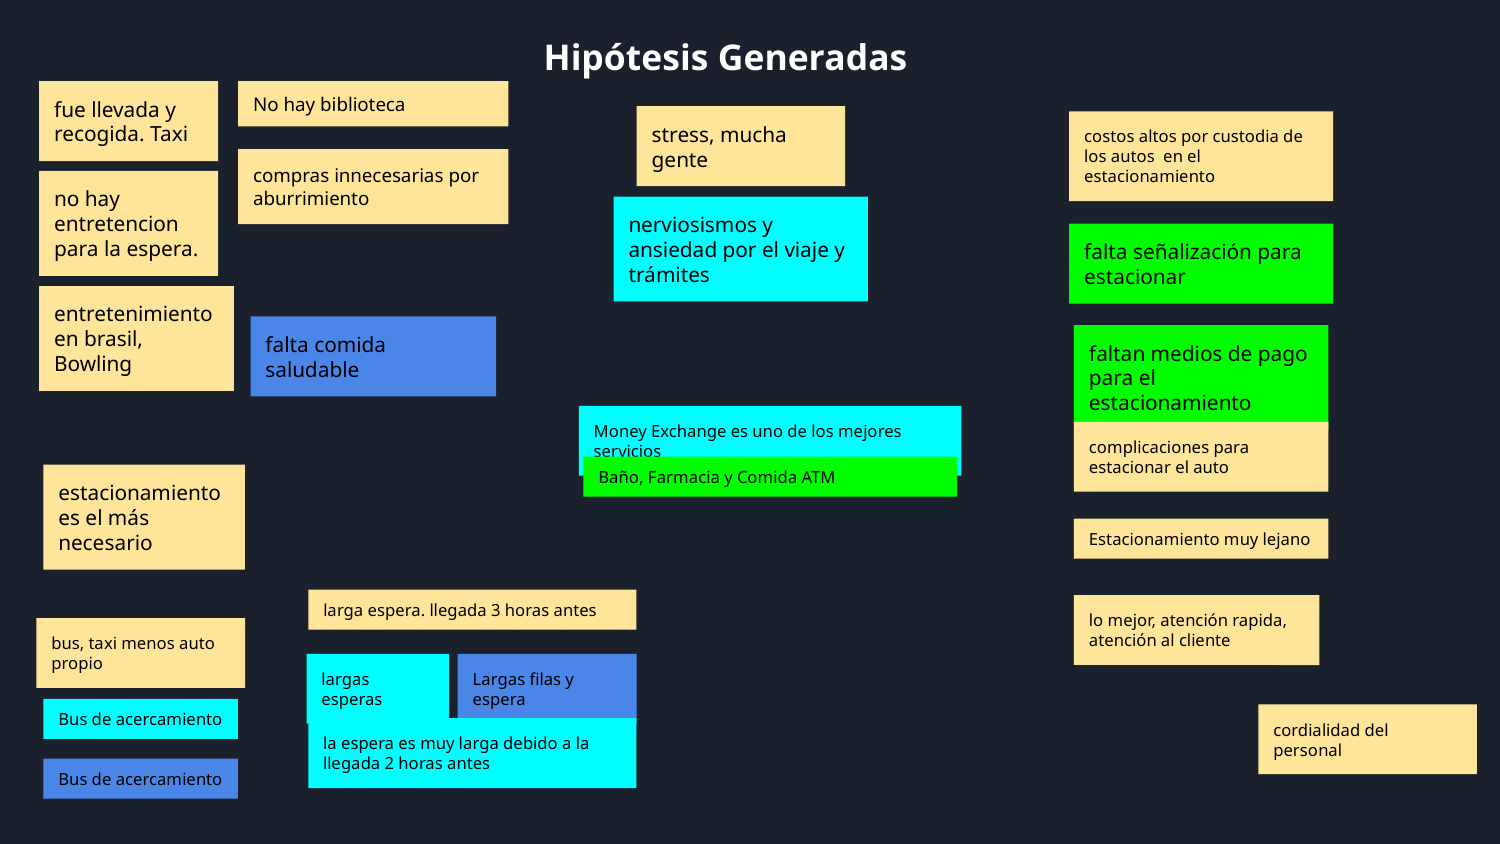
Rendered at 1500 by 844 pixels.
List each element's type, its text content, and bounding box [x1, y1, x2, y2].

text_box fue llevada y recogida. Taxi [39, 81, 219, 162]
text_box bus, taxi menos auto propio [36, 618, 246, 688]
text_box faltan medios de pago para el estacionamiento [1073, 325, 1329, 421]
text_box Money Exchange es uno de los mejores servicios [578, 405, 962, 476]
text_box la espera es muy larga debido a la llegada 2 horas antes [308, 718, 637, 789]
text_box compras innecesarias por aburrimiento [238, 149, 509, 225]
text_box entretenimiento en brasil, Bowling [39, 286, 234, 391]
text_box estacionamiento es el más necesario [43, 464, 245, 570]
text_box no hay entretencion para la espera. [39, 170, 219, 276]
text_box lo mejor, atención rapida, atención al cliente [1073, 595, 1320, 666]
text_box Estacionamiento muy lejano [1073, 518, 1329, 559]
text_box stress, mucha gente [636, 106, 846, 187]
text_box Bus de acercamiento [43, 698, 238, 739]
text_box complicaciones para estacionar el auto [1073, 421, 1329, 492]
text_box Hipótesis Generadas [528, 19, 974, 93]
text_box falta comida saludable [250, 316, 497, 397]
text_box No hay biblioteca [238, 81, 509, 127]
text_box costos altos por custodia de los autos en el estacionamiento [1069, 111, 1334, 202]
text_box Baño, Farmacia y Comida ATM [583, 456, 957, 497]
text_box Bus de acercamiento [43, 758, 238, 799]
text_box largas esperas [306, 653, 450, 724]
text_box larga espera. llegada 3 horas antes [308, 589, 637, 630]
text_box nerviosismos y ansiedad por el viaje y trámites [613, 196, 868, 302]
text_box Largas filas y espera [457, 653, 637, 718]
text_box falta señalización para estacionar [1069, 223, 1334, 304]
text_box cordialidad del personal [1258, 704, 1477, 775]
